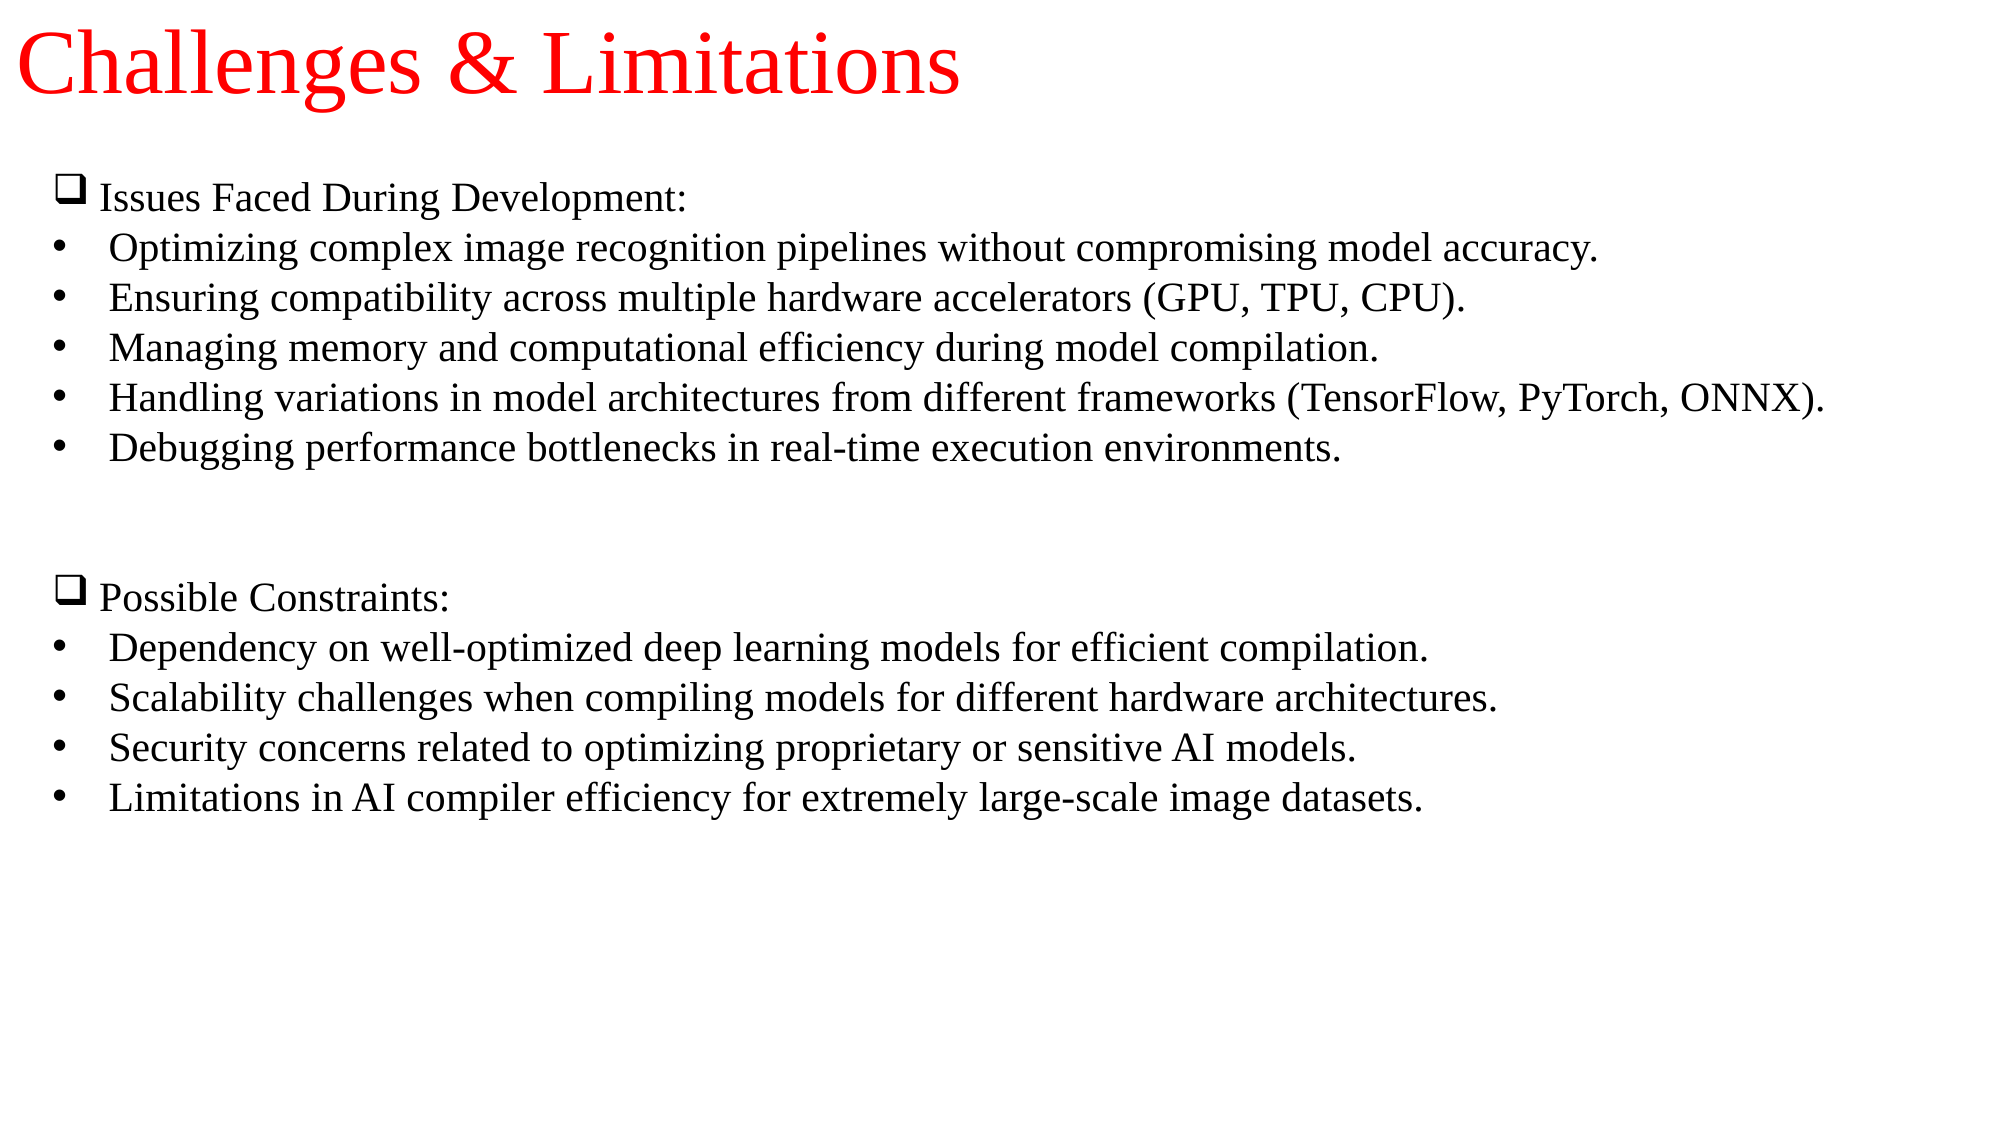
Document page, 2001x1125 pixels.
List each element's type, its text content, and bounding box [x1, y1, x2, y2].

text_box Issues Faced During Development: Optimizing complex image recognition pipelines without compromising model accuracy. Ensuring compatibility across multiple hardware accelerators (GPU, TPU, CPU). Managing memory and computational efficiency during model compilation. Handling variations in model architectures from different frameworks (TensorFlow, PyTorch, ONNX). Debugging performance bottlenecks in real-time execution environments. Possible Constraints: Dependency on well-optimized deep learning models for efficient compilation. Scalability challenges when compiling models for different hardware architectures. Security concerns related to optimizing proprietary or sensitive AI models. Limitations in AI compiler efficiency for extremely large-scale image datasets. [37, 162, 1963, 828]
title Challenges & Limitations [0, 0, 1062, 191]
